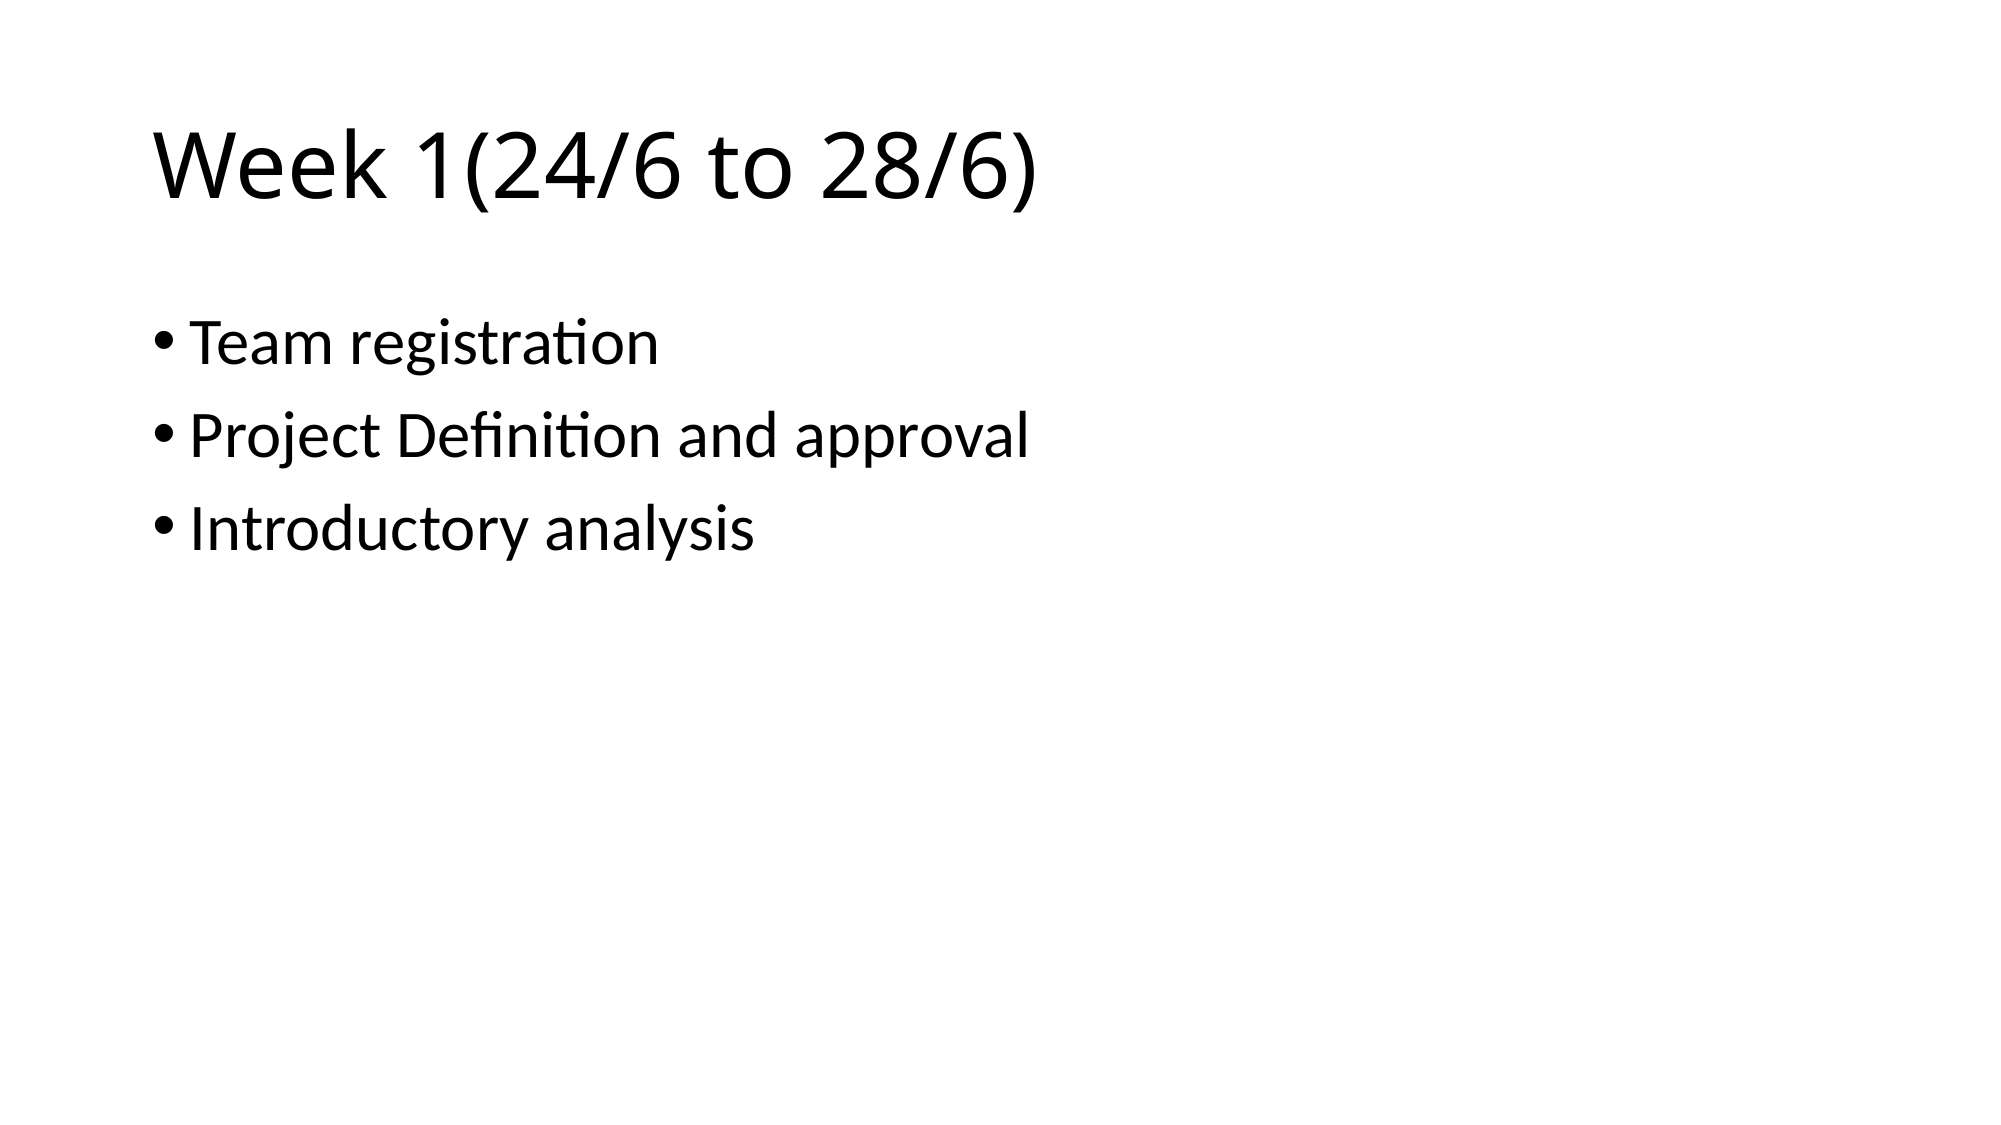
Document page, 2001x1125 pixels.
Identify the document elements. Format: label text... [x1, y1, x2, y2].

title Week 1(24/6 to 28/6) [137, 59, 1863, 278]
list Team registration Project Definition and approval Introductory analysis [137, 299, 1863, 1014]
